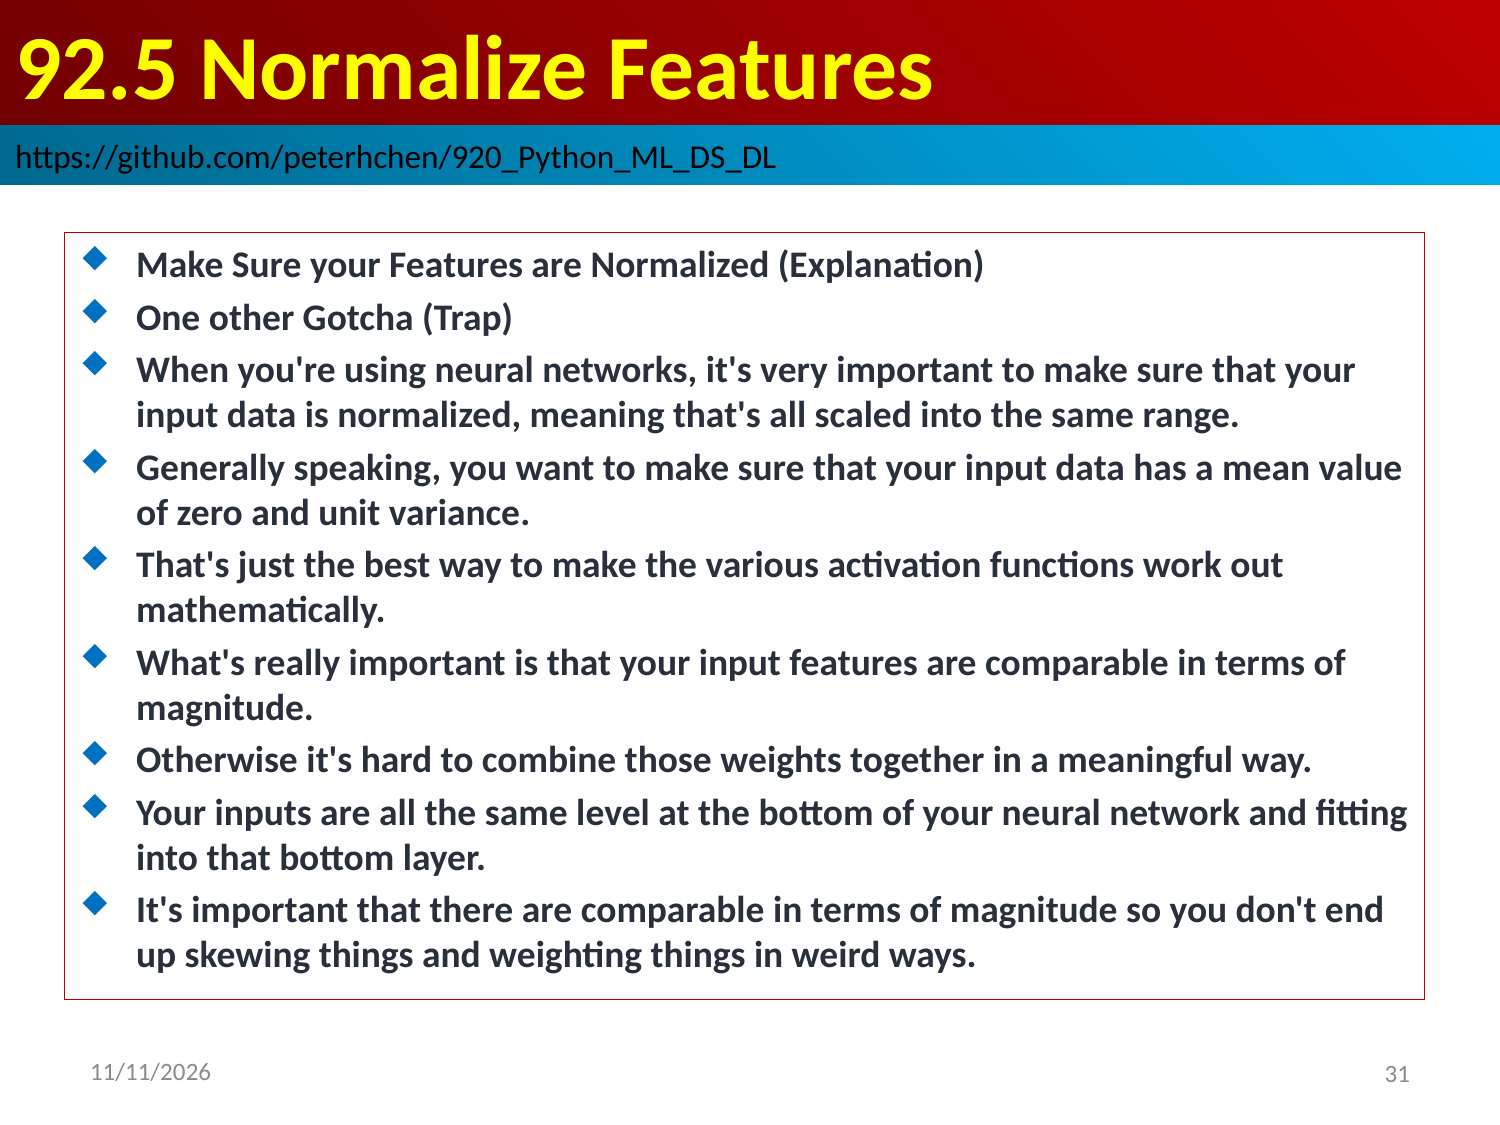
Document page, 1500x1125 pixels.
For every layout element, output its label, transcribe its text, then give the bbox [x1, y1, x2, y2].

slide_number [75, 1040, 425, 1101]
text_box https://github.com/peterhchen/920_Python_ML_DS_DL [0, 125, 1500, 185]
subtitle Make Sure your Features are Normalized (Explanation) One other Gotcha (Trap) When you're using neural networks, it's very important to make sure that your input data is normalized, meaning that's all scaled into the same range. Generally speaking, you want to make sure that your input data has a mean value of zero and unit variance. That's just the best way to make the various activation functions work out mathematically. What's really important is that your input features are comparable in terms of magnitude. Otherwise it's hard to combine those weights together in a meaningful way. Your inputs are all the same level at the bottom of your neural network and fitting into that bottom layer. It's important that there are comparable in terms of magnitude so you don't end up skewing things and weighting things in weird ways. [64, 232, 1425, 1000]
title 92.5 Normalize Features [0, 0, 1500, 125]
slide_number 31 [1074, 1042, 1425, 1103]
